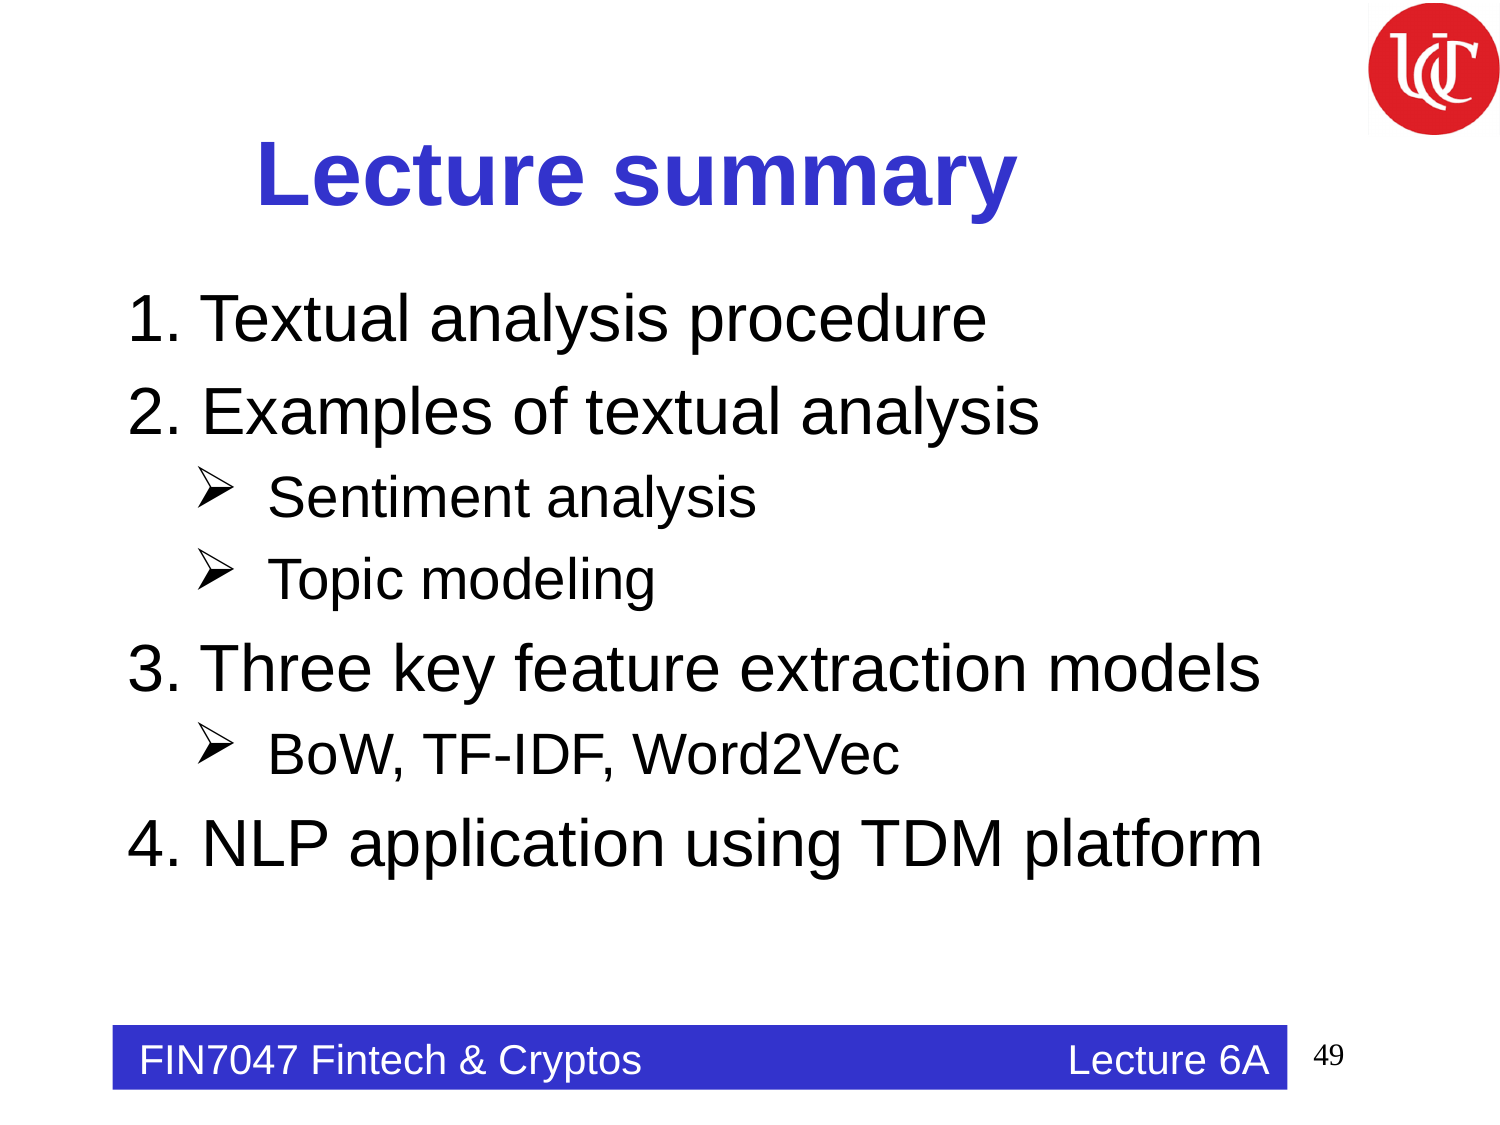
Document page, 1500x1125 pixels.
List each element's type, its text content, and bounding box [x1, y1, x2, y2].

list 1. Textual analysis procedure 2. Examples of textual analysis Sentiment analysis Topic modeling 3. Three key feature extraction models BoW, TF-IDF, Word2Vec 4. NLP application using TDM platform [112, 267, 1388, 943]
picture [1368, 3, 1500, 137]
title Lecture summary [24, 75, 1250, 263]
